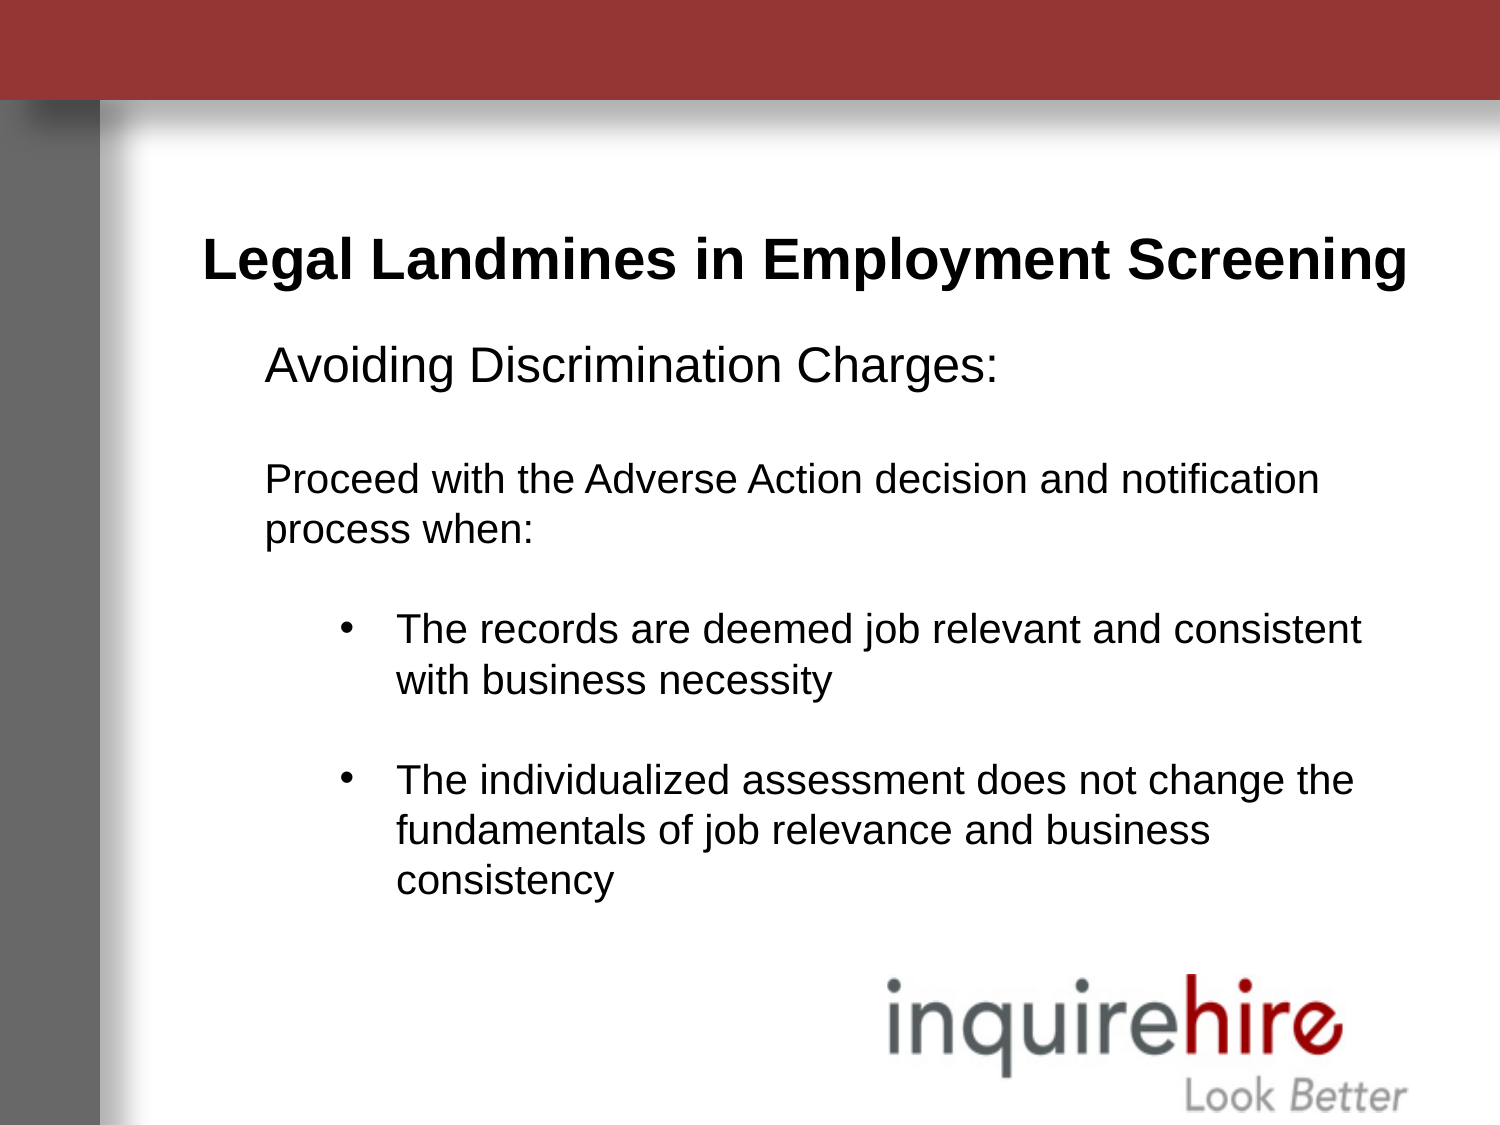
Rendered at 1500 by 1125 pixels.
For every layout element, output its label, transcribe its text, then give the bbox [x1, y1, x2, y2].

text_box Legal Landmines in Employment Screening [187, 214, 1438, 299]
text_box Avoiding Discrimination Charges: Proceed with the Adverse Action decision and notification process when: The records are deemed job relevant and consistent with business necessity The individualized assessment does not change the fundamentals of job relevance and business consistency [249, 324, 1409, 960]
picture [887, 974, 1409, 1113]
text_box [0, 102, 102, 1125]
text_box [0, 0, 1500, 102]
